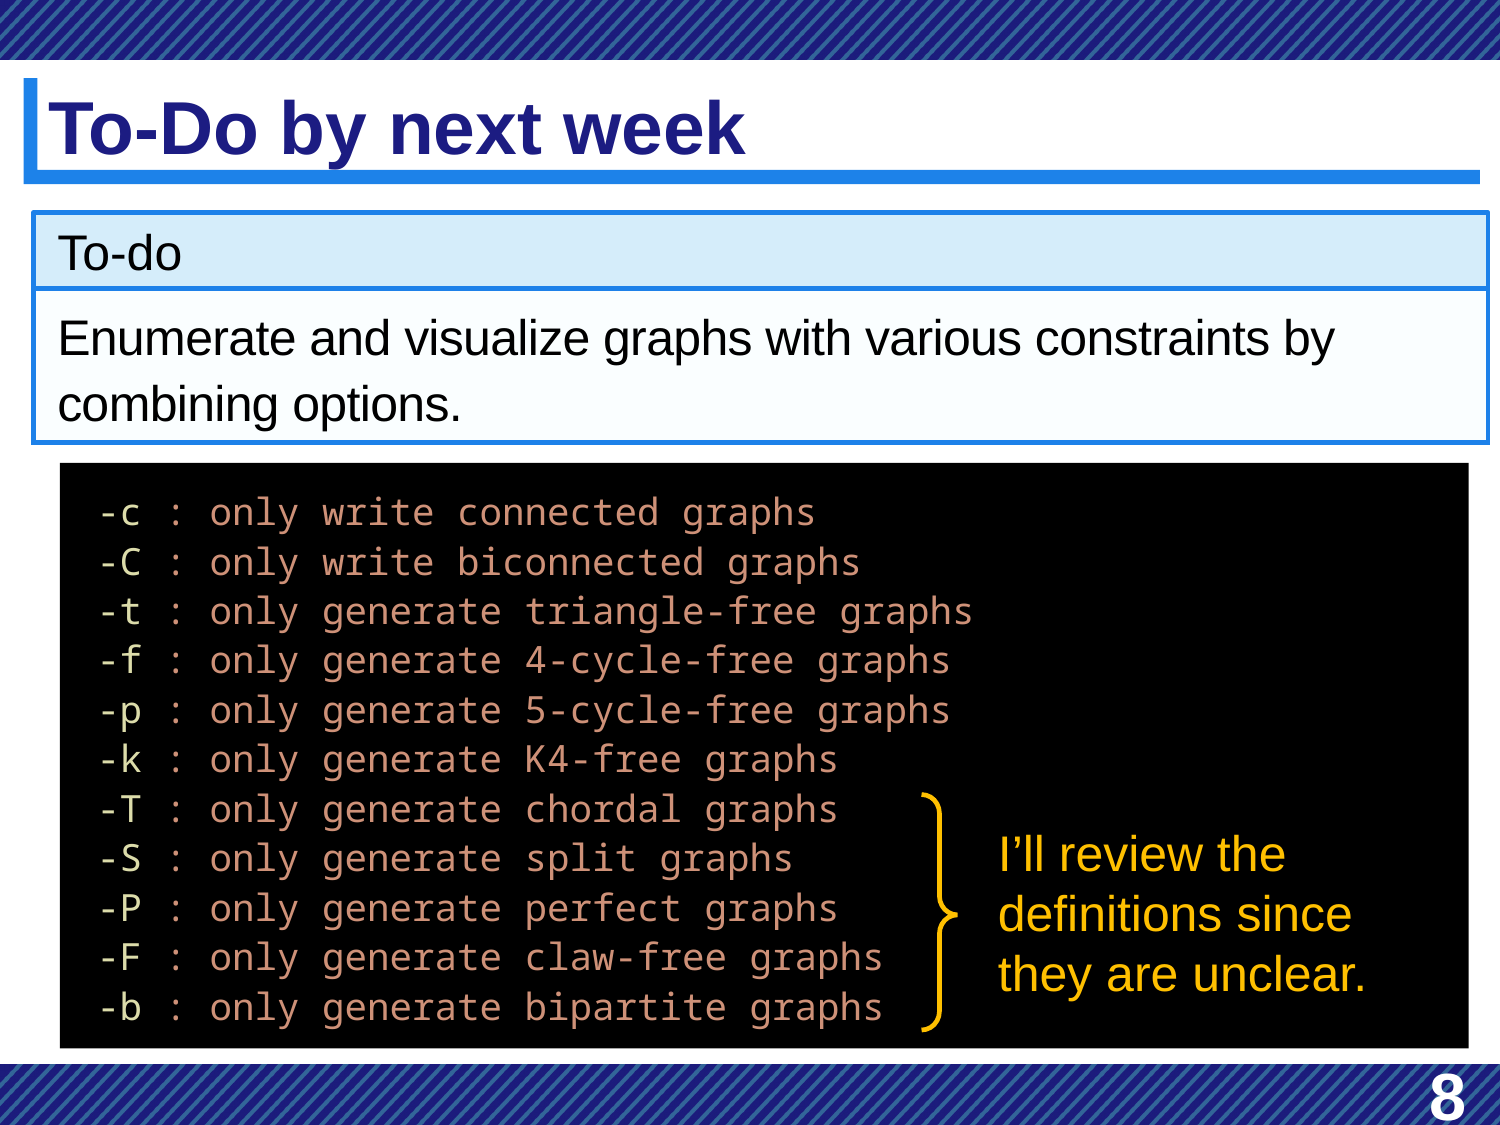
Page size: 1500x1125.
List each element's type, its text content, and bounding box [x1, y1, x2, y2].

slide_number 8 [1143, 1068, 1482, 1120]
picture [0, 0, 1500, 60]
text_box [921, 793, 1434, 1031]
picture [0, 1064, 1500, 1125]
text_box -c : only write connected graphs -C : only write biconnected graphs -t : only generate triangle-free graphs -f : only generate 4-cycle-free graphs -p : only generate 5-cycle-free graphs -k : only generate K4-free graphs -T : only generate chordal graphs -S : only generate split graphs -P : only generate perfect graphs -F : only generate claw-free graphs -b : only generate bipartite graphs [59, 462, 1469, 1049]
title To-Do by next week [33, 71, 1469, 178]
text_box To-do [33, 212, 1489, 289]
text_box Enumerate and visualize graphs with various constraints by combining options. [32, 286, 1490, 444]
